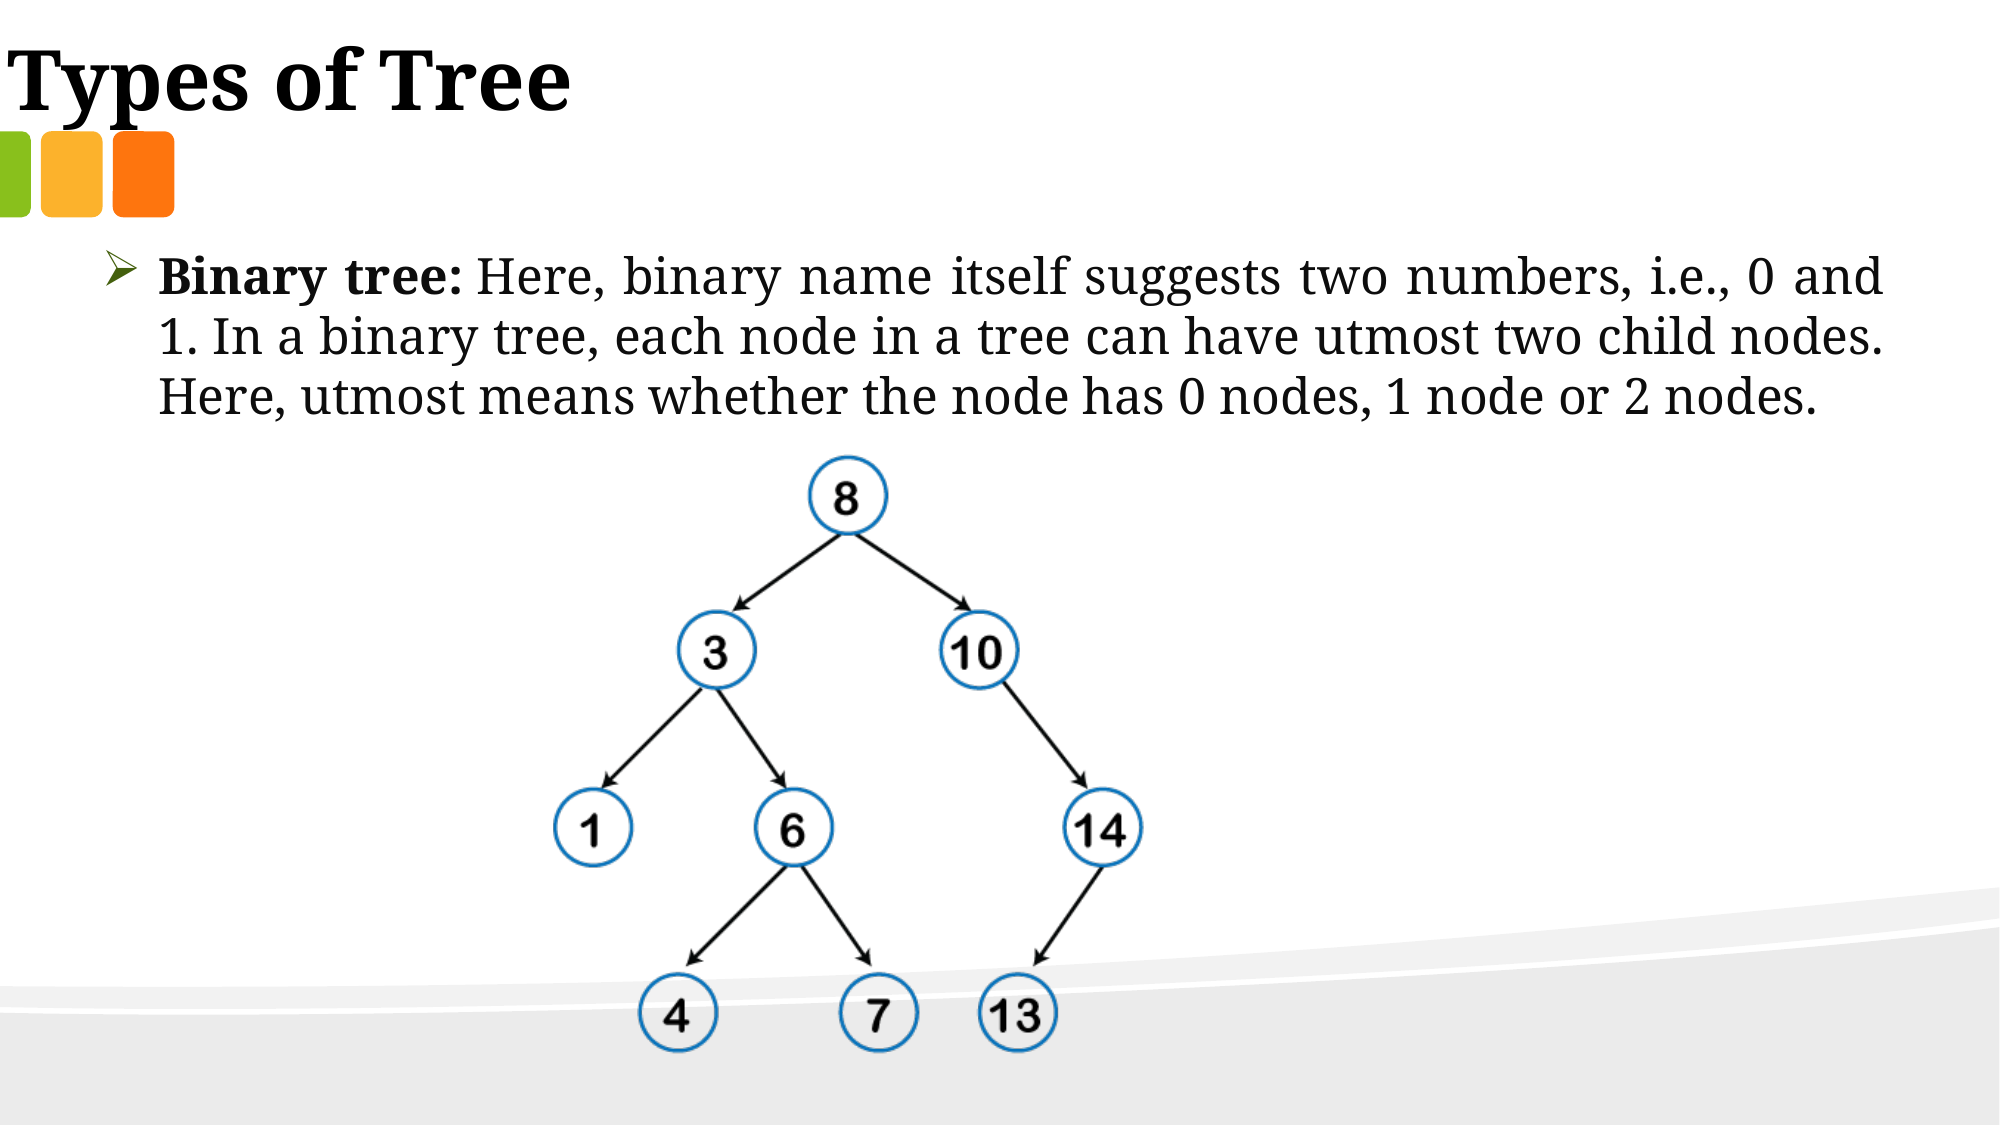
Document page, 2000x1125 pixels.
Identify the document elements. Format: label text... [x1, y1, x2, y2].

text_box Binary tree: Here, binary name itself suggests two numbers, i.e., 0 and 1. In a binary tree, each node in a tree can have utmost two child nodes. Here, utmost means whether the node has 0 nodes, 1 node or 2 nodes. [87, 237, 1900, 433]
text_box Types of Tree [0, 0, 1975, 138]
picture [524, 434, 1188, 1105]
